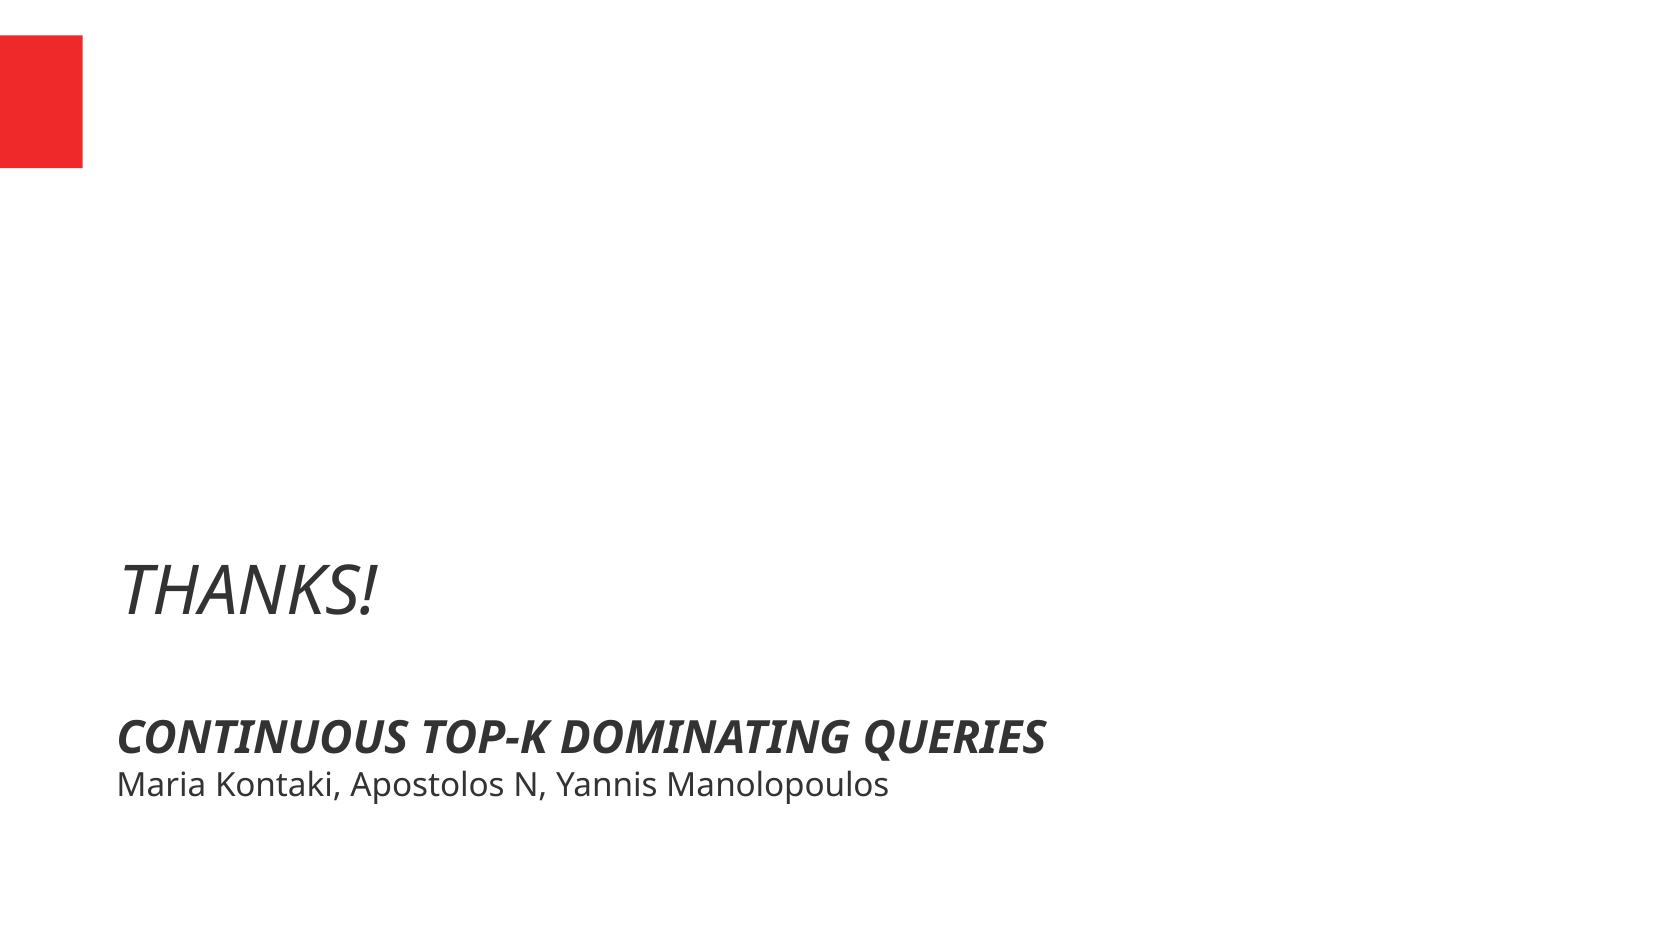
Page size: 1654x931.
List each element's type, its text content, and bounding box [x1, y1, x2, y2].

text_box THANKS! [118, 495, 1571, 678]
text_box CONTINUOUS TOP-K DOMINATING QUERIES Maria Kontaki, Apostolos N, Yannis Manolopoulos [116, 677, 1570, 833]
